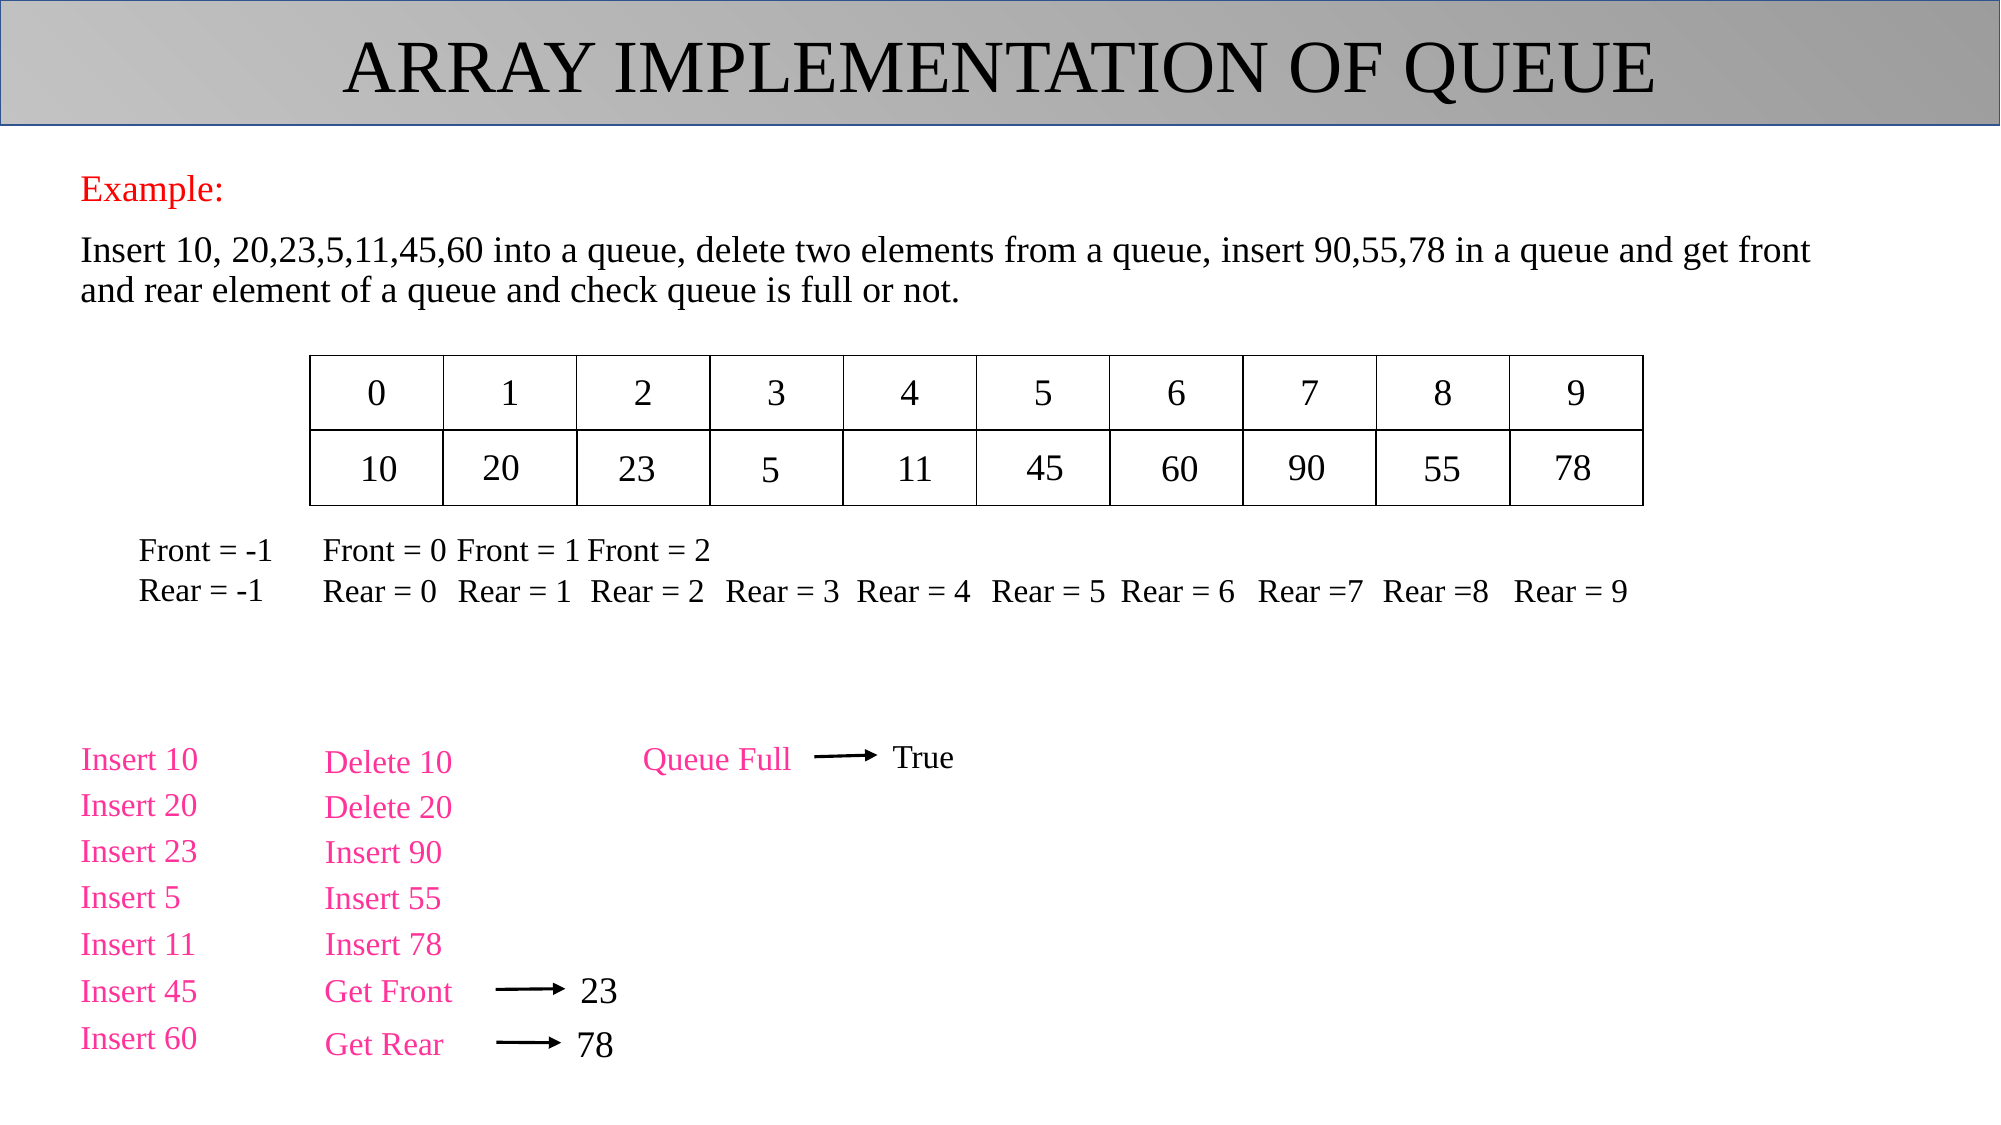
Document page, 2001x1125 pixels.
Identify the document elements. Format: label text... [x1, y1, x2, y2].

text_box Front = 1 [441, 520, 572, 576]
text_box Insert 20 [65, 775, 252, 821]
text_box 11 [882, 436, 951, 497]
table_header 4 [844, 356, 976, 429]
text_box 10 [345, 436, 414, 497]
text_box Rear = 1 [442, 576, 575, 617]
text_box 5 [746, 437, 801, 498]
text_box 78 [1539, 435, 1608, 496]
text_box Delete 20 [309, 778, 496, 833]
table_cell [711, 431, 842, 505]
table_header 5 [977, 356, 1109, 429]
text_box 45 [1011, 435, 1080, 496]
text_box Insert 11 [65, 914, 252, 961]
text_box Front = 2 [572, 520, 759, 576]
table_cell [444, 431, 576, 505]
text_box Rear =8 [1367, 561, 1498, 617]
text_box Queue Full [627, 729, 815, 785]
text_box 60 [1146, 436, 1215, 497]
table_cell [977, 431, 1109, 505]
text_box Get Front [309, 961, 496, 1017]
text_box 20 [467, 435, 536, 496]
text_box Insert 45 [65, 961, 252, 1008]
text_box Rear =7 [1242, 561, 1367, 617]
text_box Rear = 3 [710, 561, 841, 617]
text_box Delete 10 [309, 732, 496, 778]
table_cell [1111, 431, 1242, 505]
text_box Insert 10 [66, 729, 253, 785]
table_header 0 [311, 356, 443, 429]
text_box Insert 78 [310, 914, 497, 970]
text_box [814, 754, 878, 758]
text_box Insert 55 [309, 868, 496, 924]
table_header 1 [444, 356, 576, 429]
table_header 6 [1110, 356, 1242, 429]
table_cell [844, 431, 976, 505]
table_header 9 [1510, 356, 1642, 429]
text_box 55 [1408, 436, 1477, 497]
table_cell [311, 431, 442, 505]
table_header 7 [1244, 356, 1376, 429]
text_box Rear = 2 [575, 576, 710, 617]
text_box Rear = 0 [307, 561, 442, 617]
text_box Rear = 6 [1105, 561, 1242, 617]
text_box Insert 60 [65, 1008, 252, 1064]
text_box Insert 90 [310, 822, 497, 878]
table_header 8 [1377, 356, 1509, 429]
table_header 3 [711, 356, 843, 429]
text_box Rear = 4 [841, 561, 976, 617]
text_box Insert 23 [65, 821, 252, 877]
table_header 2 [577, 356, 709, 429]
table_cell [1511, 431, 1642, 505]
text_box Front = 0 [307, 520, 441, 561]
table_cell [1377, 431, 1509, 505]
text_box ARRAY IMPLEMENTATION OF QUEUE [0, 0, 2000, 126]
table_cell [578, 431, 709, 505]
text_box Front = -1 Rear = -1 [123, 520, 307, 616]
table_cell [1244, 431, 1375, 505]
list Example: Insert 10, 20,23,5,11,45,60 into a queue, delete two elements from a queue, insert 90,55,78 in a queue and get front and rear element of a queue and check queue is full or not. [65, 161, 1888, 367]
text_box True [877, 727, 977, 783]
text_box Rear = 5 [976, 561, 1105, 617]
text_box Insert 5 [65, 877, 252, 914]
text_box 23 [565, 958, 634, 1019]
text_box Get Rear [310, 1014, 497, 1070]
text_box 78 [561, 1012, 630, 1073]
text_box 90 [1273, 435, 1342, 496]
text_box 23 [603, 436, 672, 497]
text_box Rear = 9 [1498, 561, 1649, 617]
